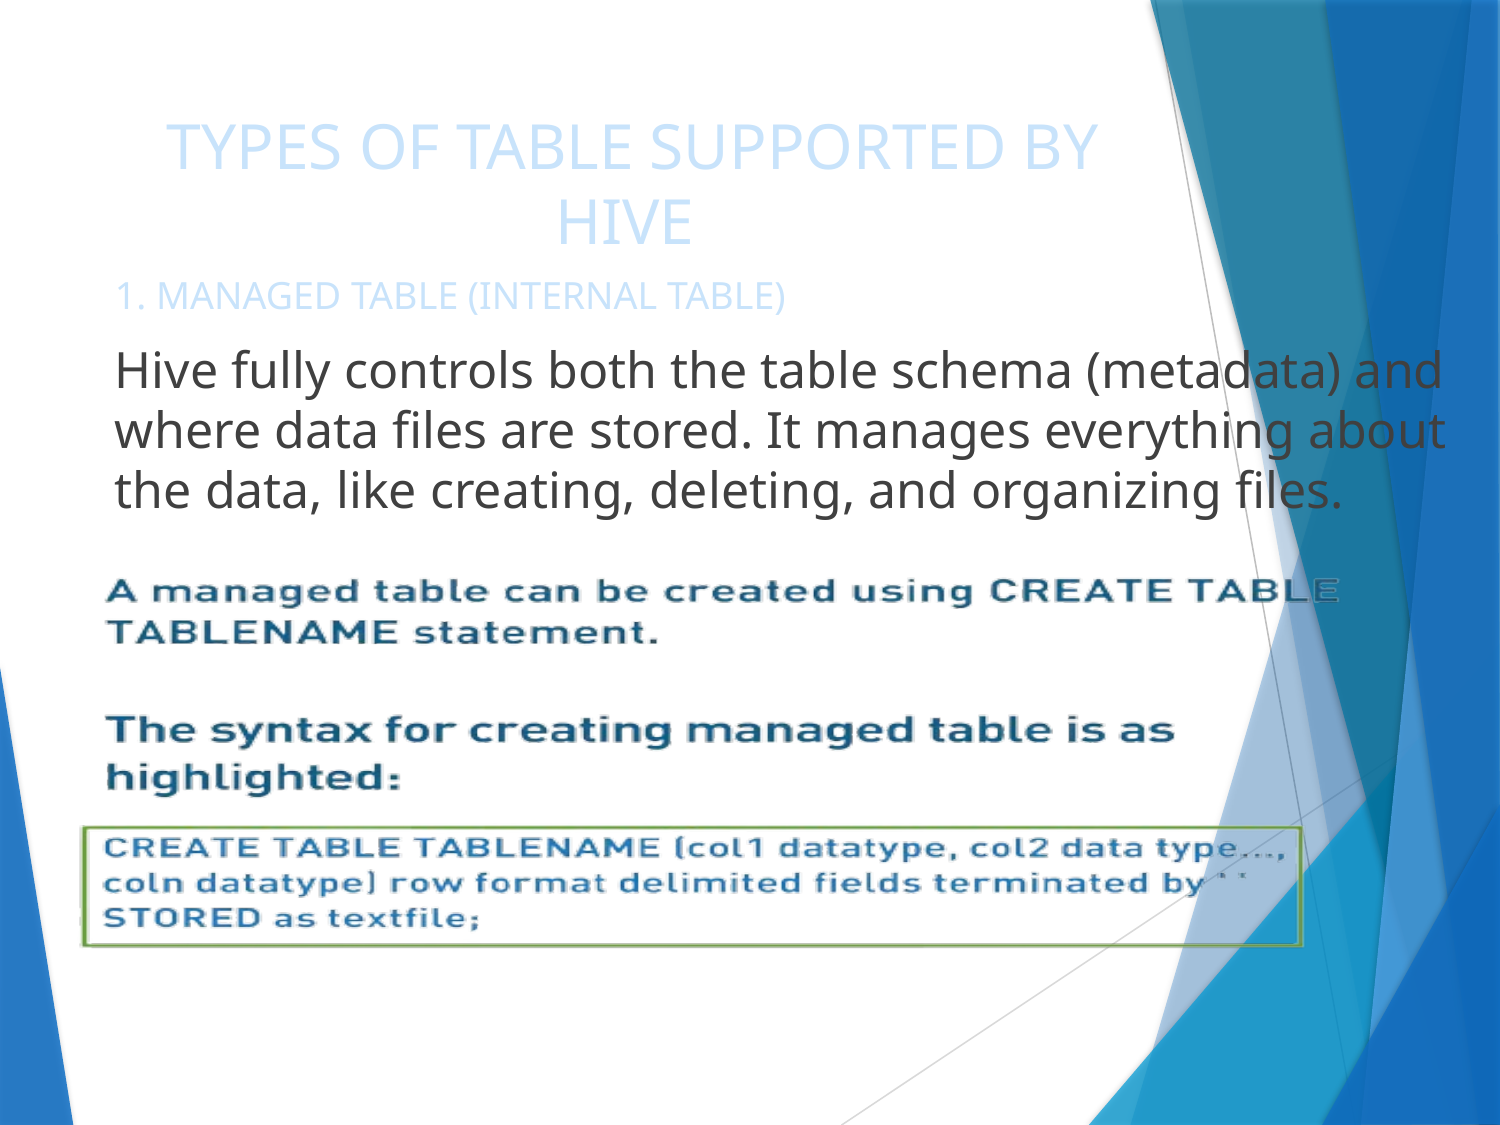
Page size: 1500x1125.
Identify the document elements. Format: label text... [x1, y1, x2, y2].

title TYPES OF TABLE SUPPORTED BY HIVE [67, 99, 1183, 265]
list 1. MANAGED TABLE (INTERNAL TABLE) Hive fully controls both the table schema (metadata) and where data files are stored. It manages everything about the data, like creating, deleting, and organizing files. [99, 264, 1473, 493]
picture [0, 494, 1477, 1048]
